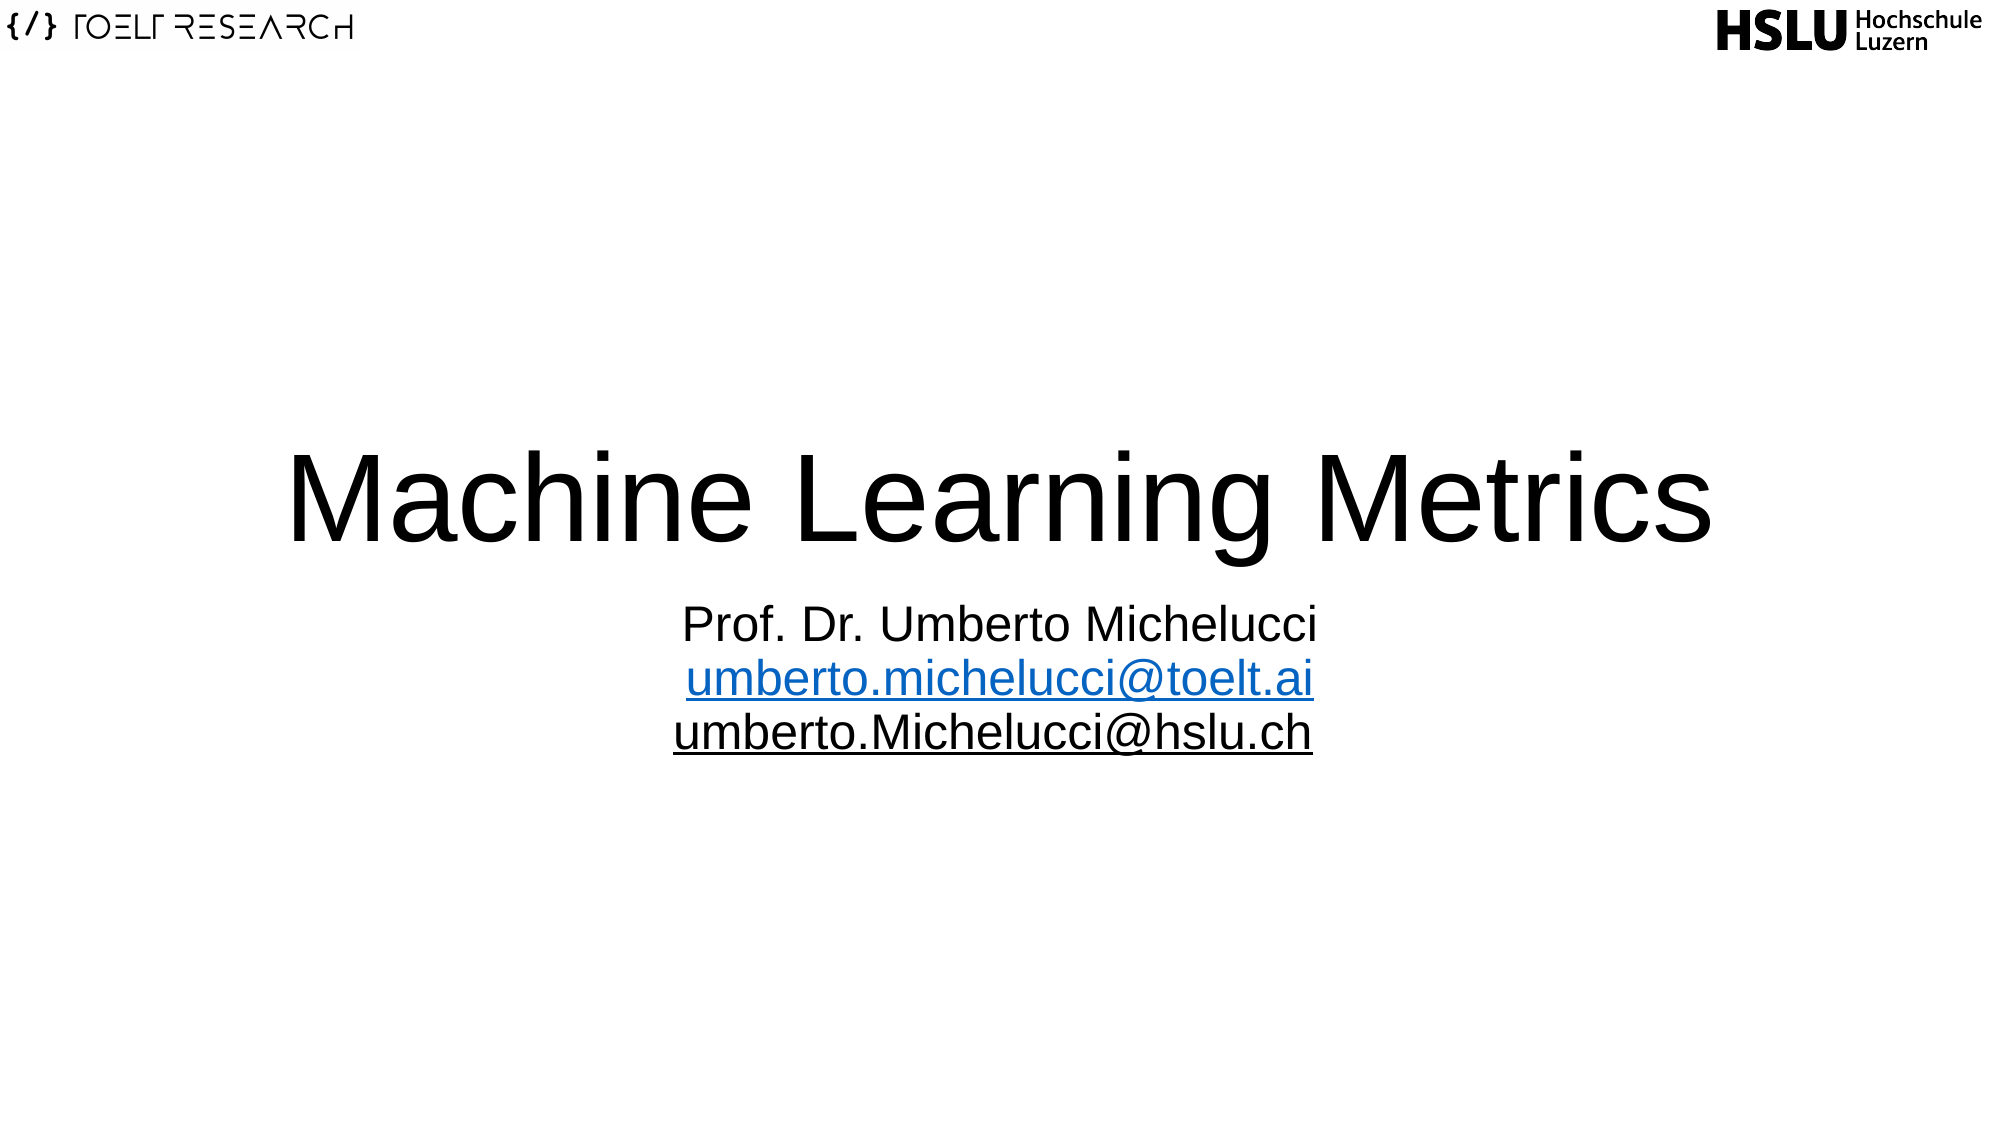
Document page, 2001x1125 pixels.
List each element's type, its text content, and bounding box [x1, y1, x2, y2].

subtitle Prof. Dr. Umberto Michelucci umberto.michelucci@toelt.ai umberto.Michelucci@hslu.ch [249, 590, 1750, 863]
picture [0, 0, 359, 51]
title Machine Learning Metrics [249, 184, 1750, 576]
picture [1717, 9, 1982, 51]
